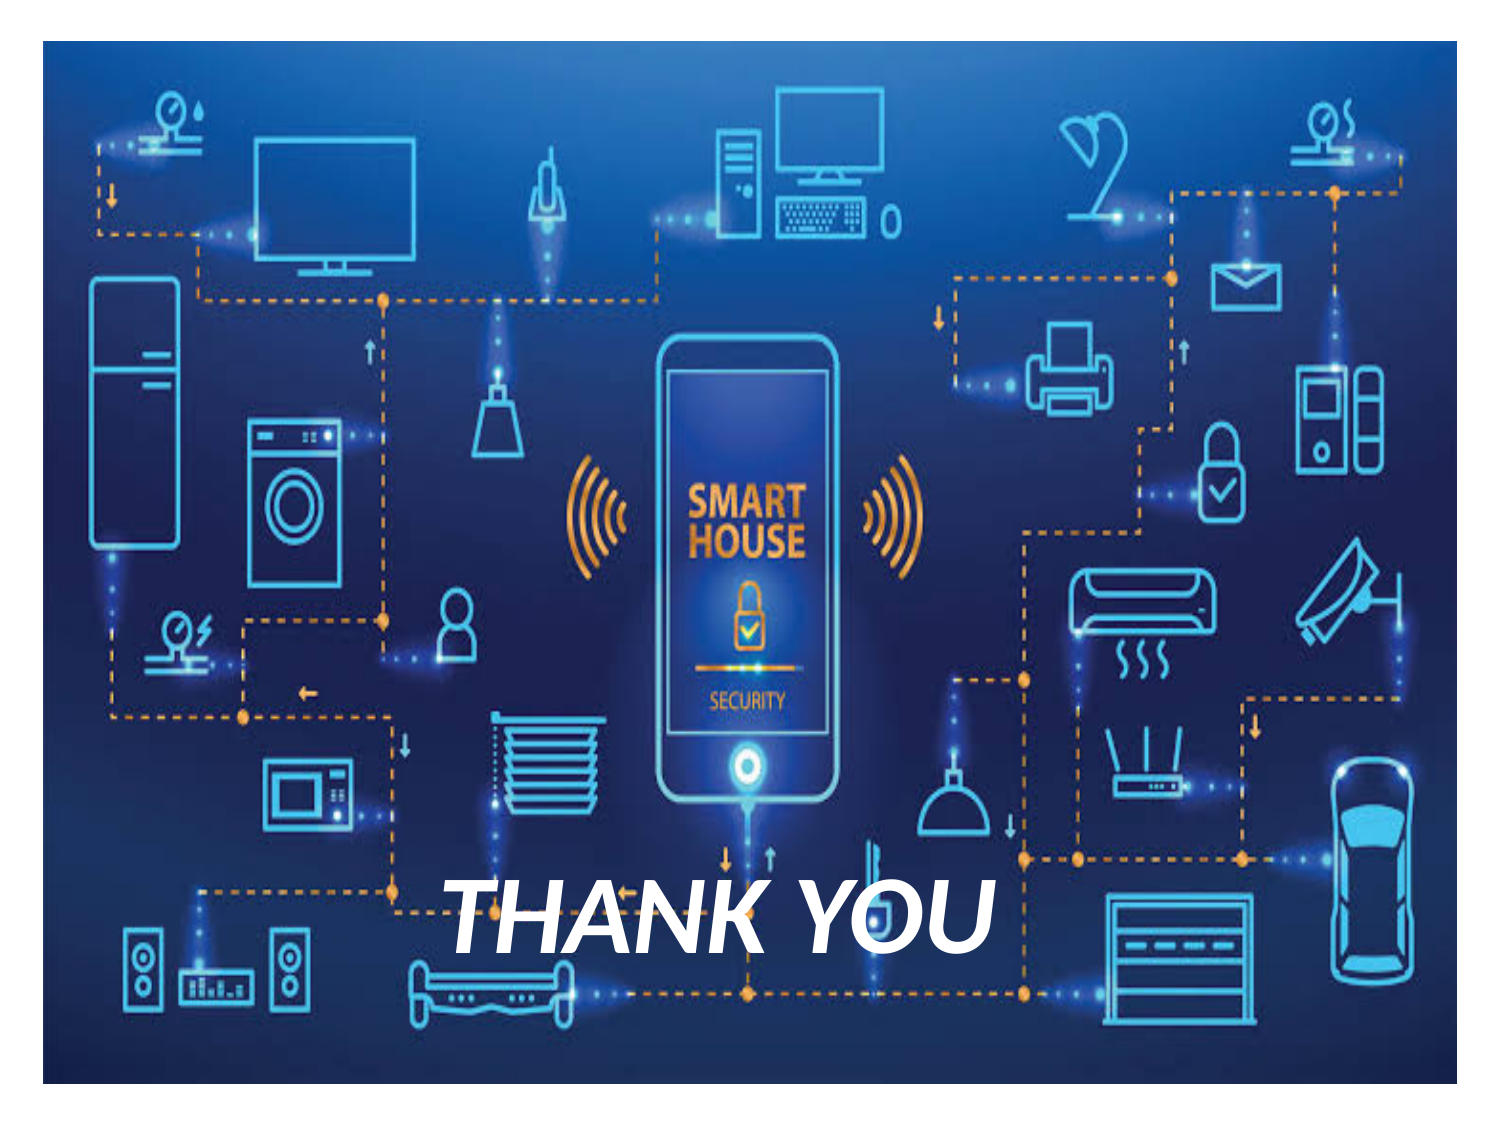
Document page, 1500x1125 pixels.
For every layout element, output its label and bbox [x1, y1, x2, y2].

picture [43, 41, 1457, 1084]
